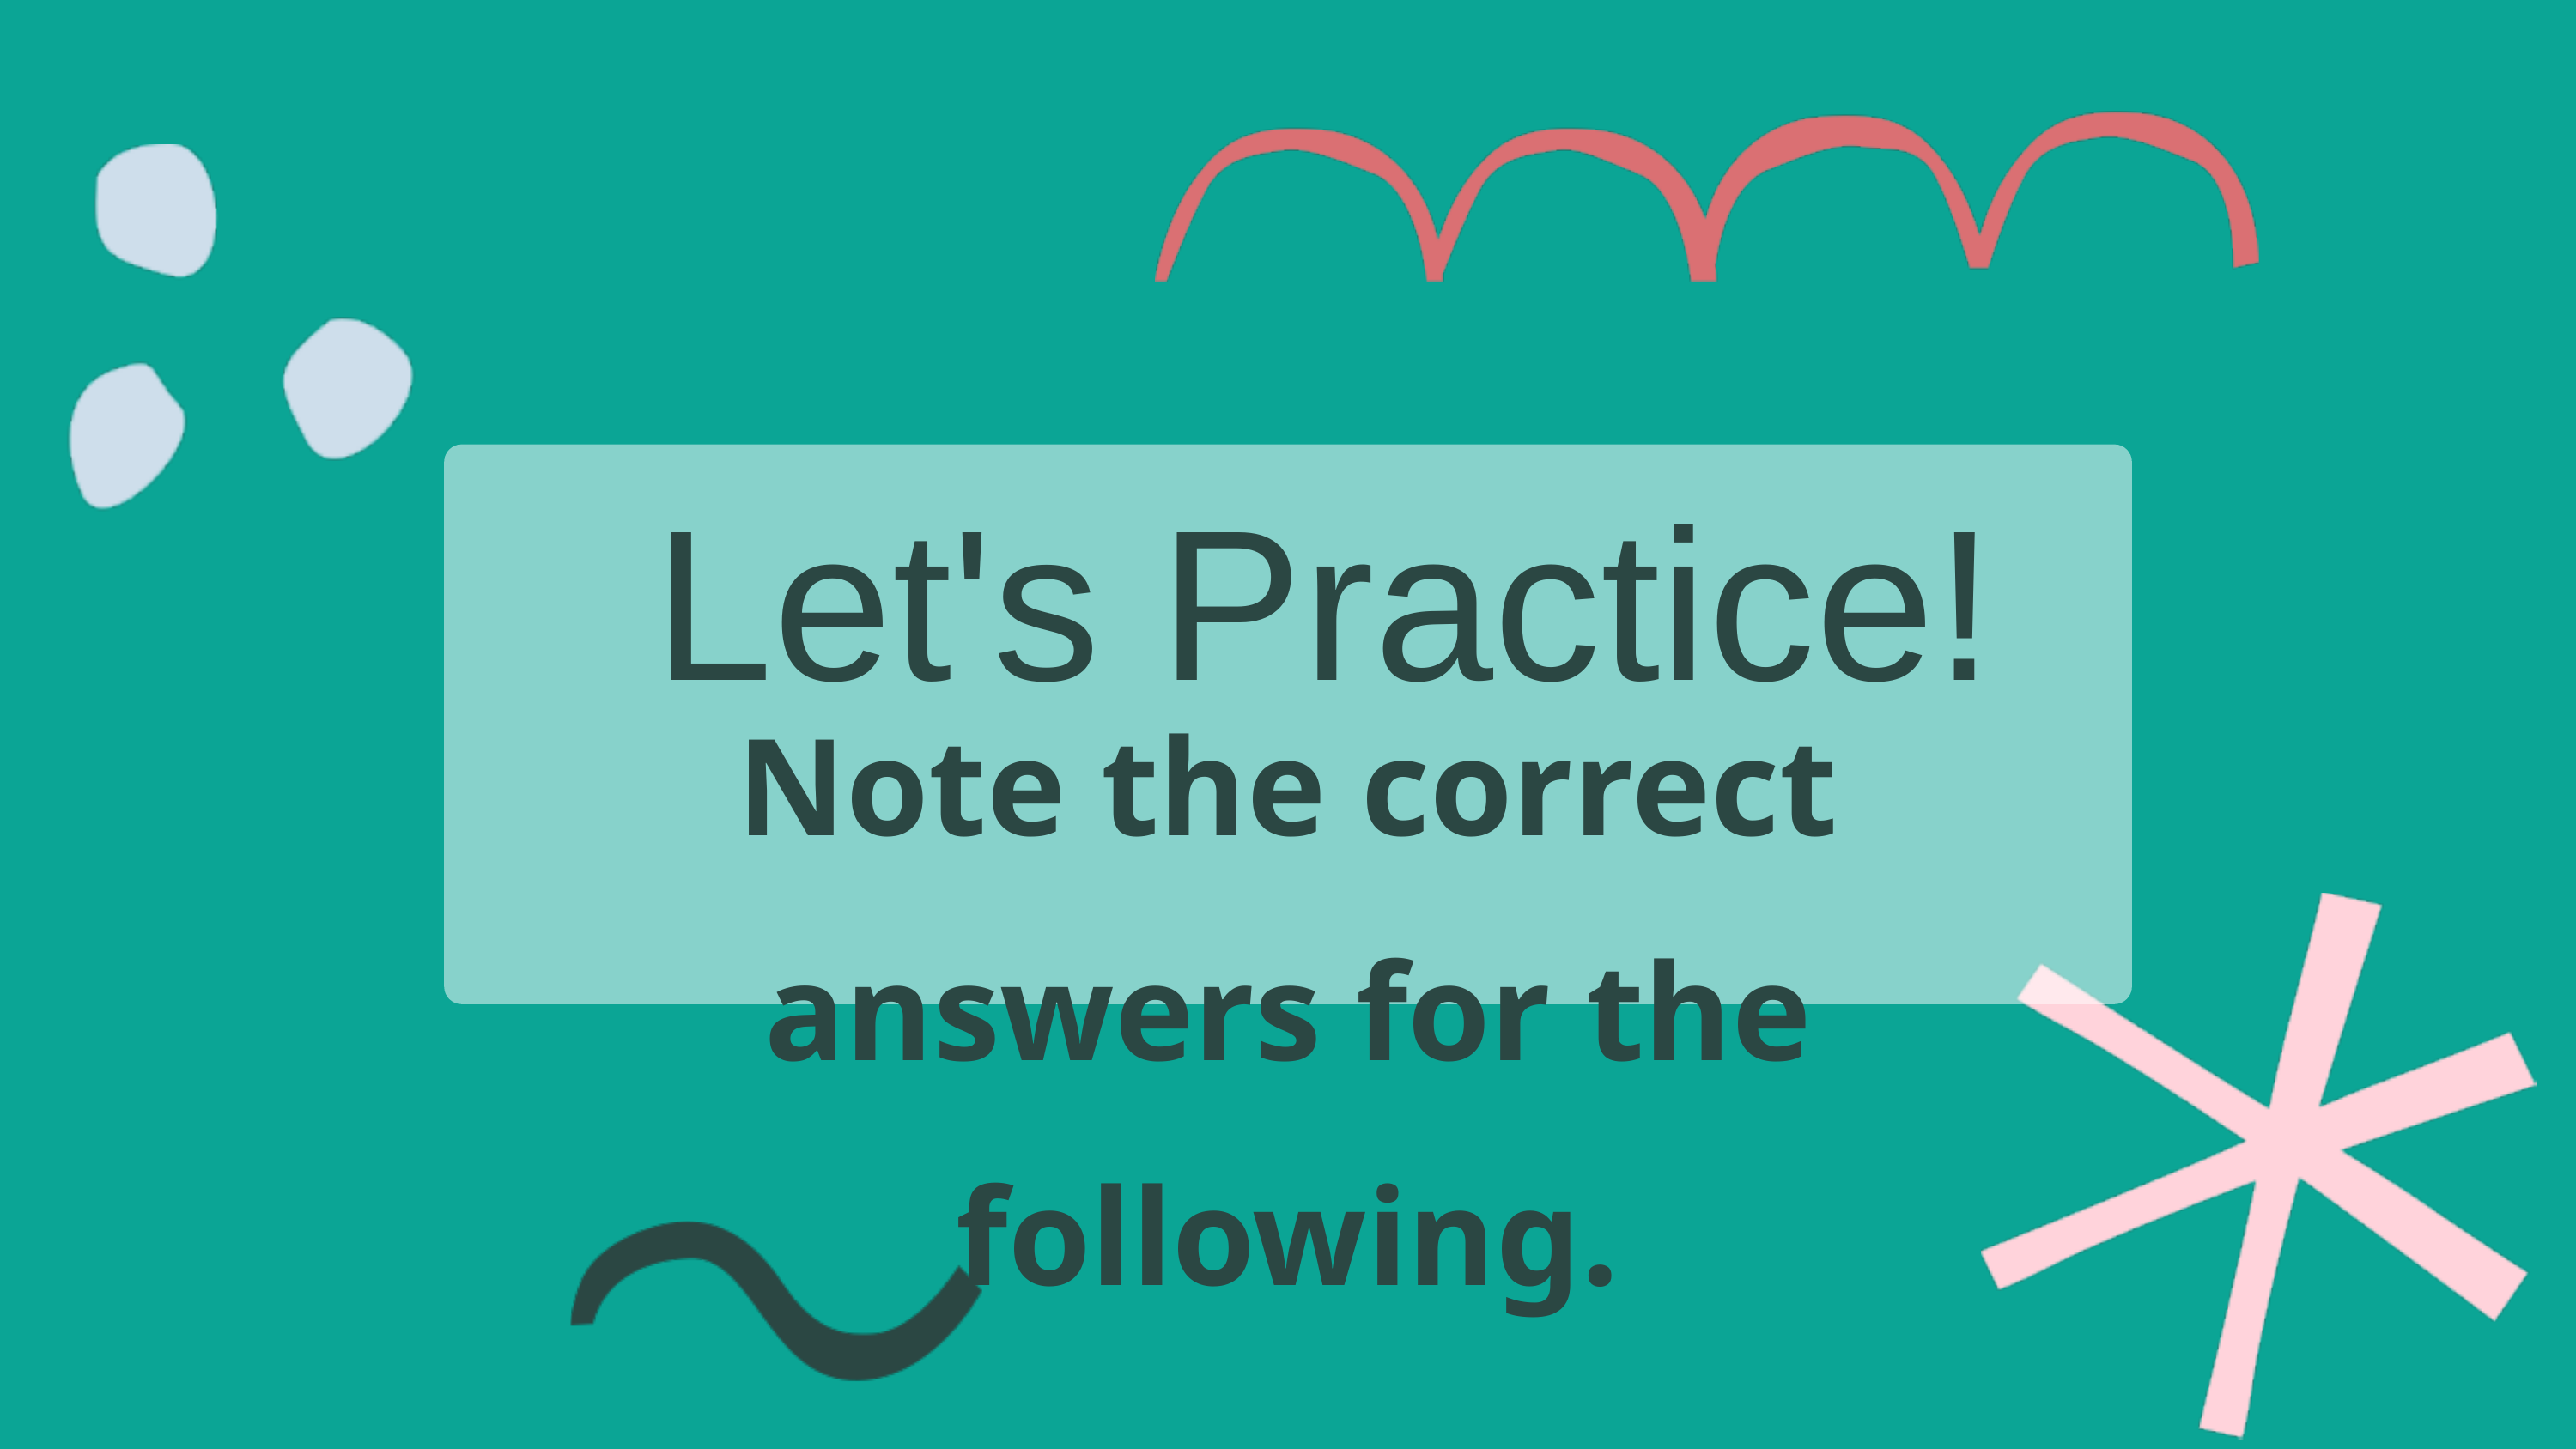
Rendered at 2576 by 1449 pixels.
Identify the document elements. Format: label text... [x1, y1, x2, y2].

text_box Note the correct answers for the following. [485, 1014, 2091, 1313]
text_box [1981, 893, 2537, 1440]
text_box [443, 423, 2133, 1005]
text_box [1155, 108, 2259, 282]
text_box [570, 1313, 982, 1387]
text_box [60, 144, 445, 547]
